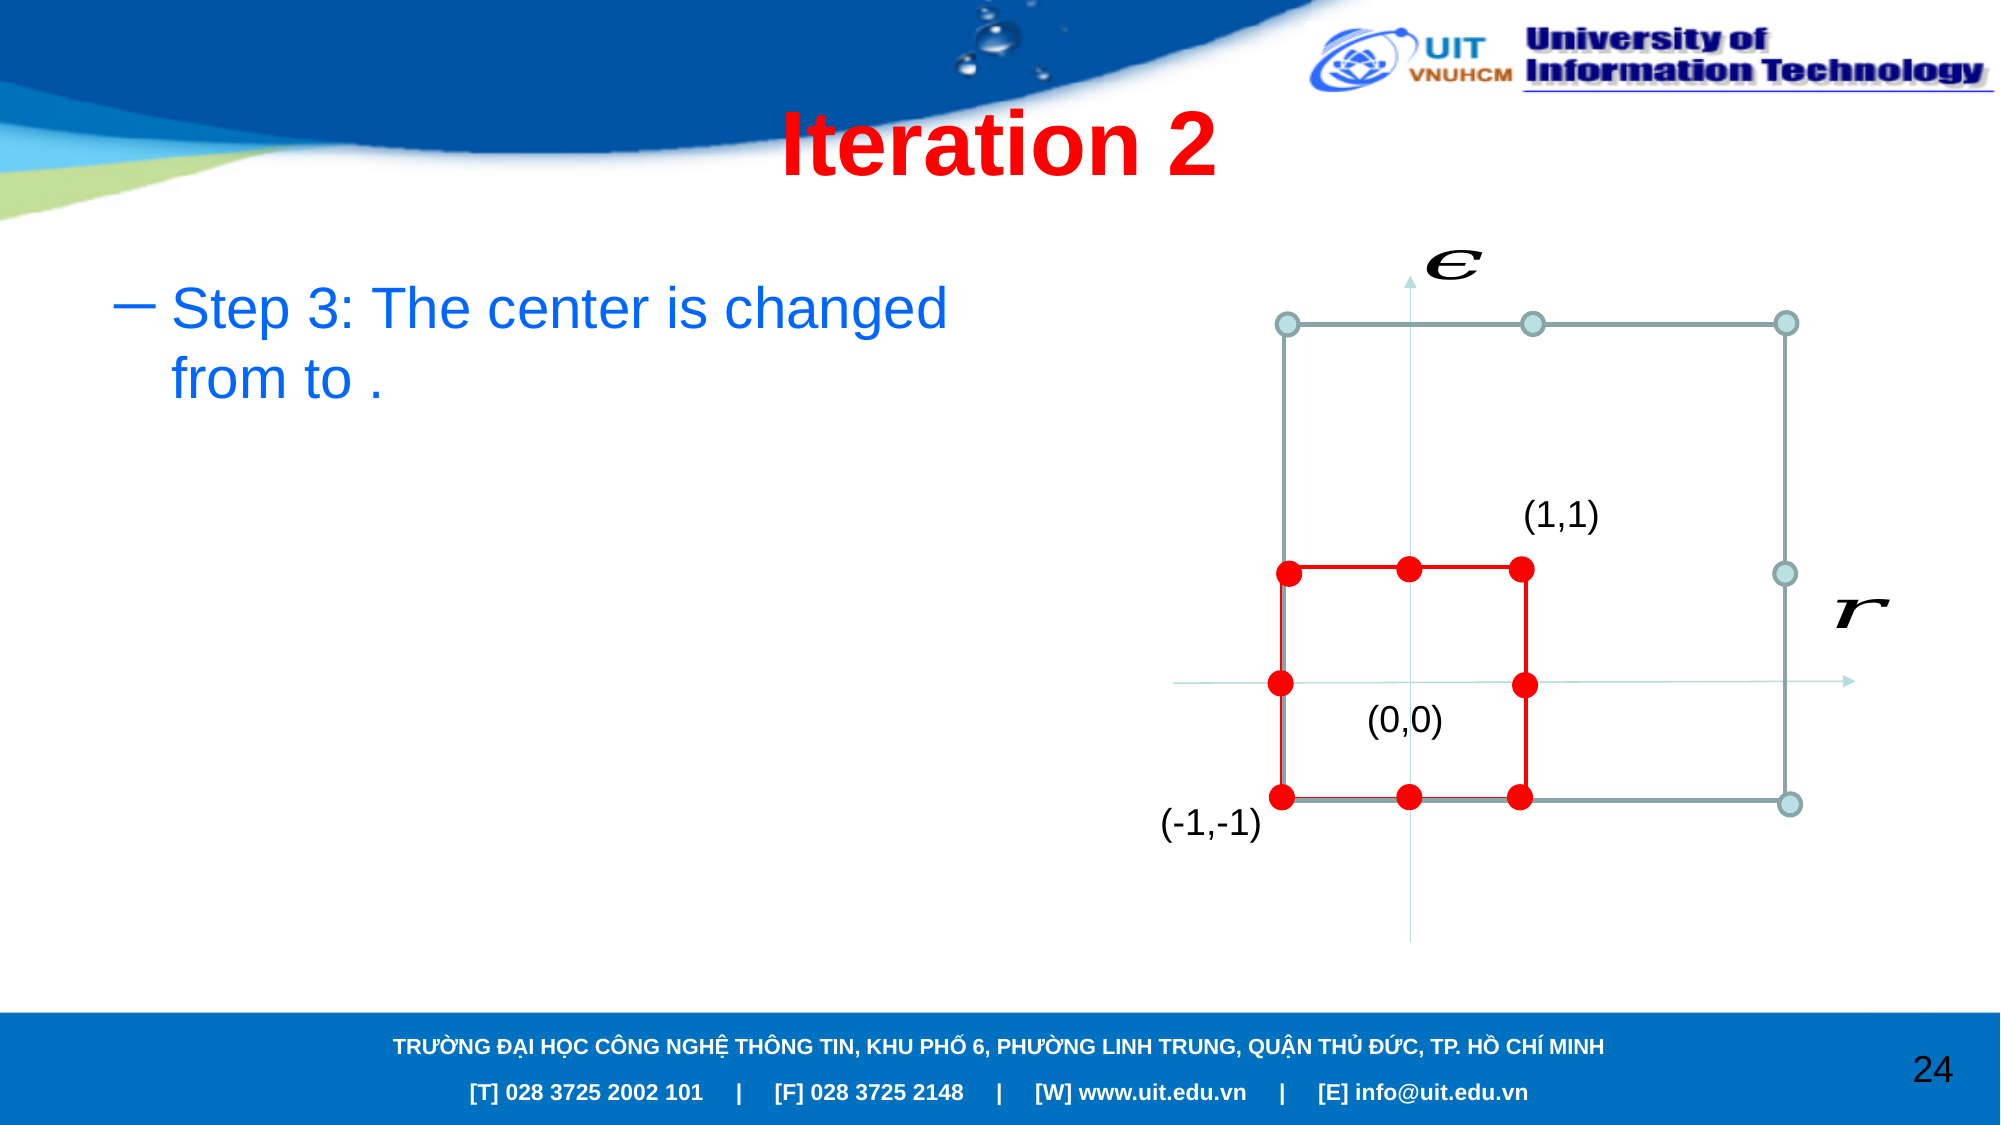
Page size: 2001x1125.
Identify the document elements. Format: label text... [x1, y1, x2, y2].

text_box (-1,-1) [1145, 790, 1282, 851]
text_box [1520, 310, 1547, 338]
text_box [1415, 785, 1423, 809]
text_box [1773, 310, 1800, 337]
text_box [1507, 784, 1534, 811]
text_box [1415, 693, 1787, 803]
text_box [1396, 556, 1406, 582]
text_box [1268, 784, 1295, 811]
text_box [1396, 784, 1406, 810]
text_box [1282, 693, 1406, 803]
text_box [1415, 557, 1423, 581]
text_box [1513, 672, 1537, 679]
text_box [1282, 322, 1406, 679]
text_box [1271, 693, 1290, 697]
title Iteration 2 [99, 45, 1900, 233]
text_box [1508, 556, 1535, 583]
text_box [1276, 560, 1303, 587]
text_box [1274, 311, 1301, 338]
text_box [1415, 322, 1787, 679]
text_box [1172, 680, 1856, 684]
text_box [1772, 560, 1799, 587]
text_box [1514, 693, 1536, 699]
text_box [1777, 791, 1804, 818]
text_box [1268, 670, 1293, 679]
picture [0, 0, 2001, 1125]
